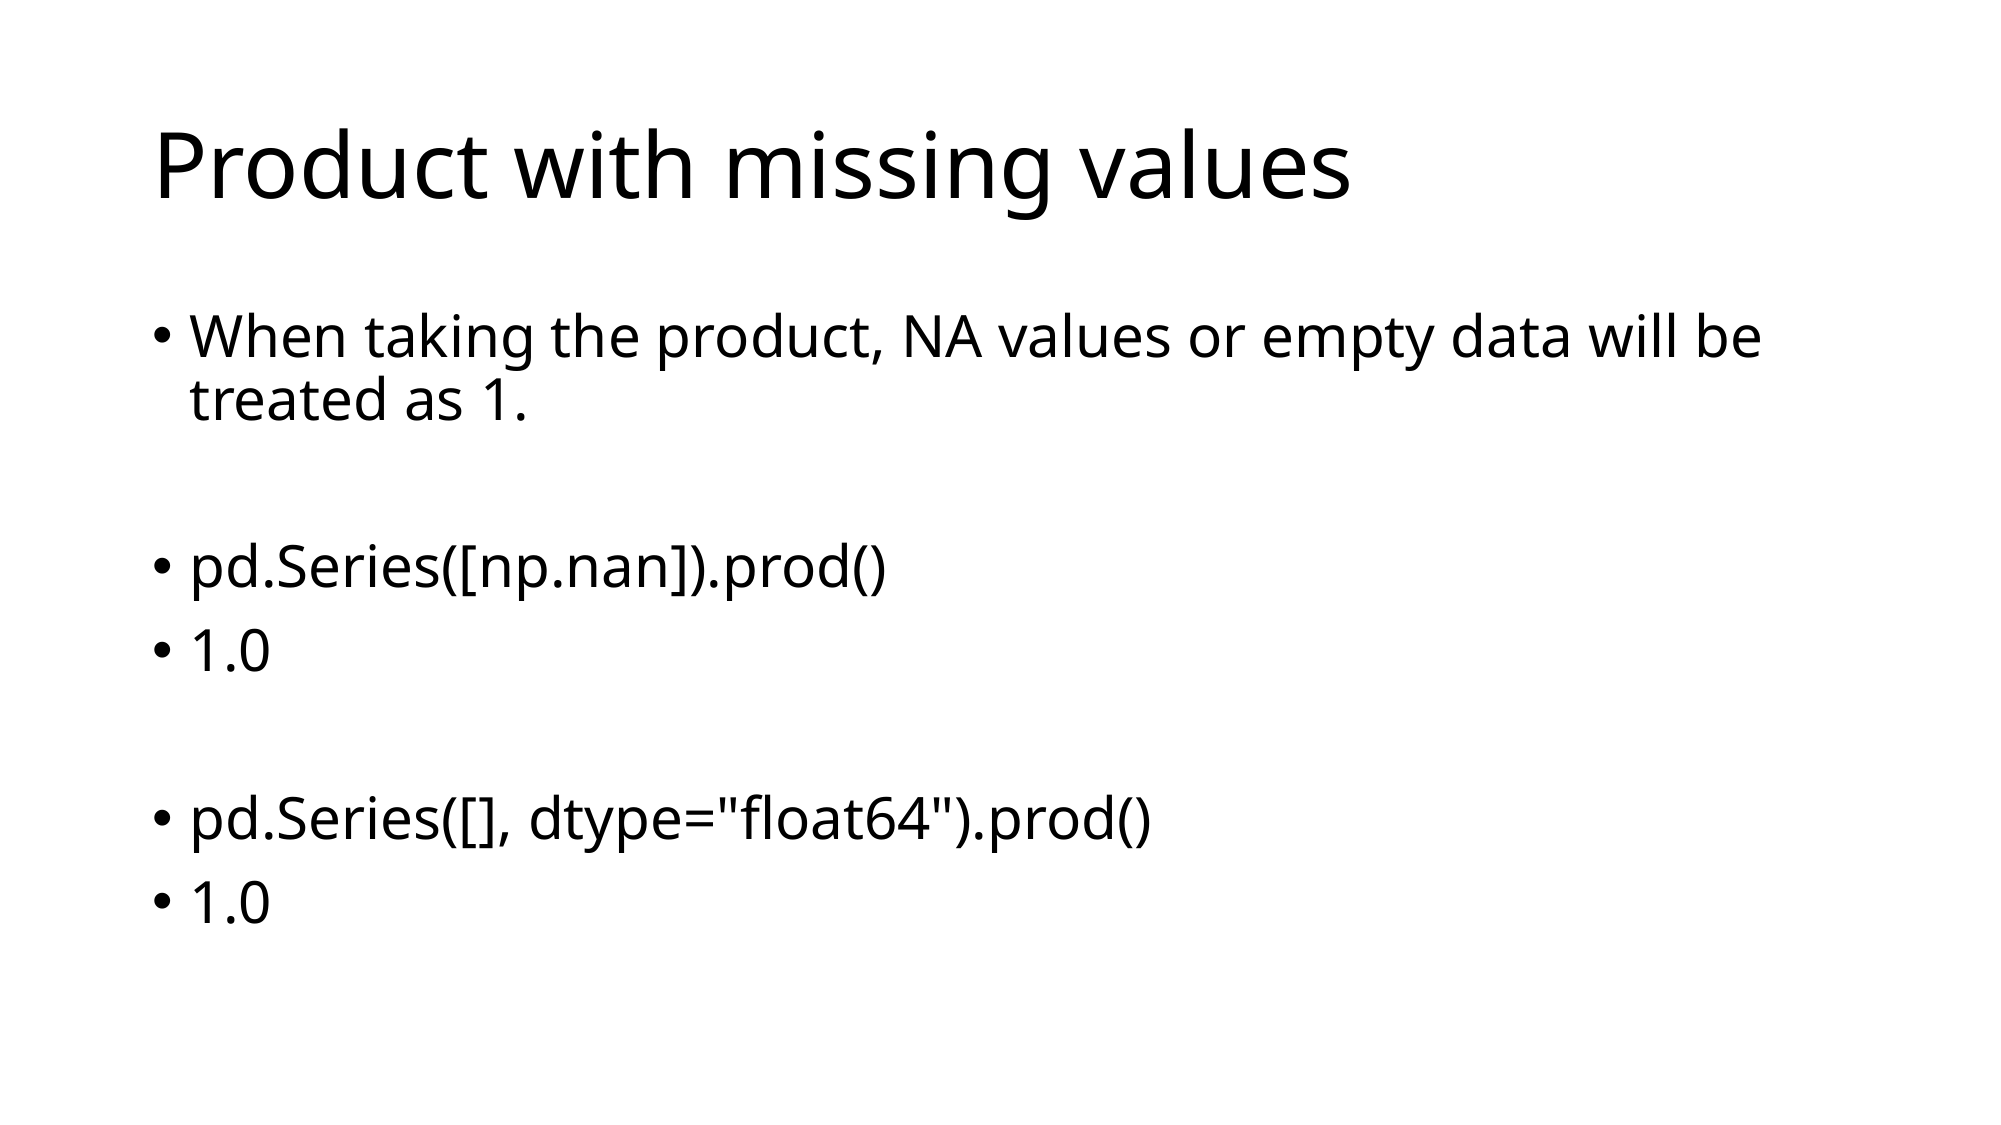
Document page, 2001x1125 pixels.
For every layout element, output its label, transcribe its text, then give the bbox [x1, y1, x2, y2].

list When taking the product, NA values or empty data will be treated as 1. pd.Series([np.nan]).prod() 1.0 pd.Series([], dtype="float64").prod() 1.0 [137, 299, 1863, 1014]
title Product with missing values [137, 59, 1863, 278]
